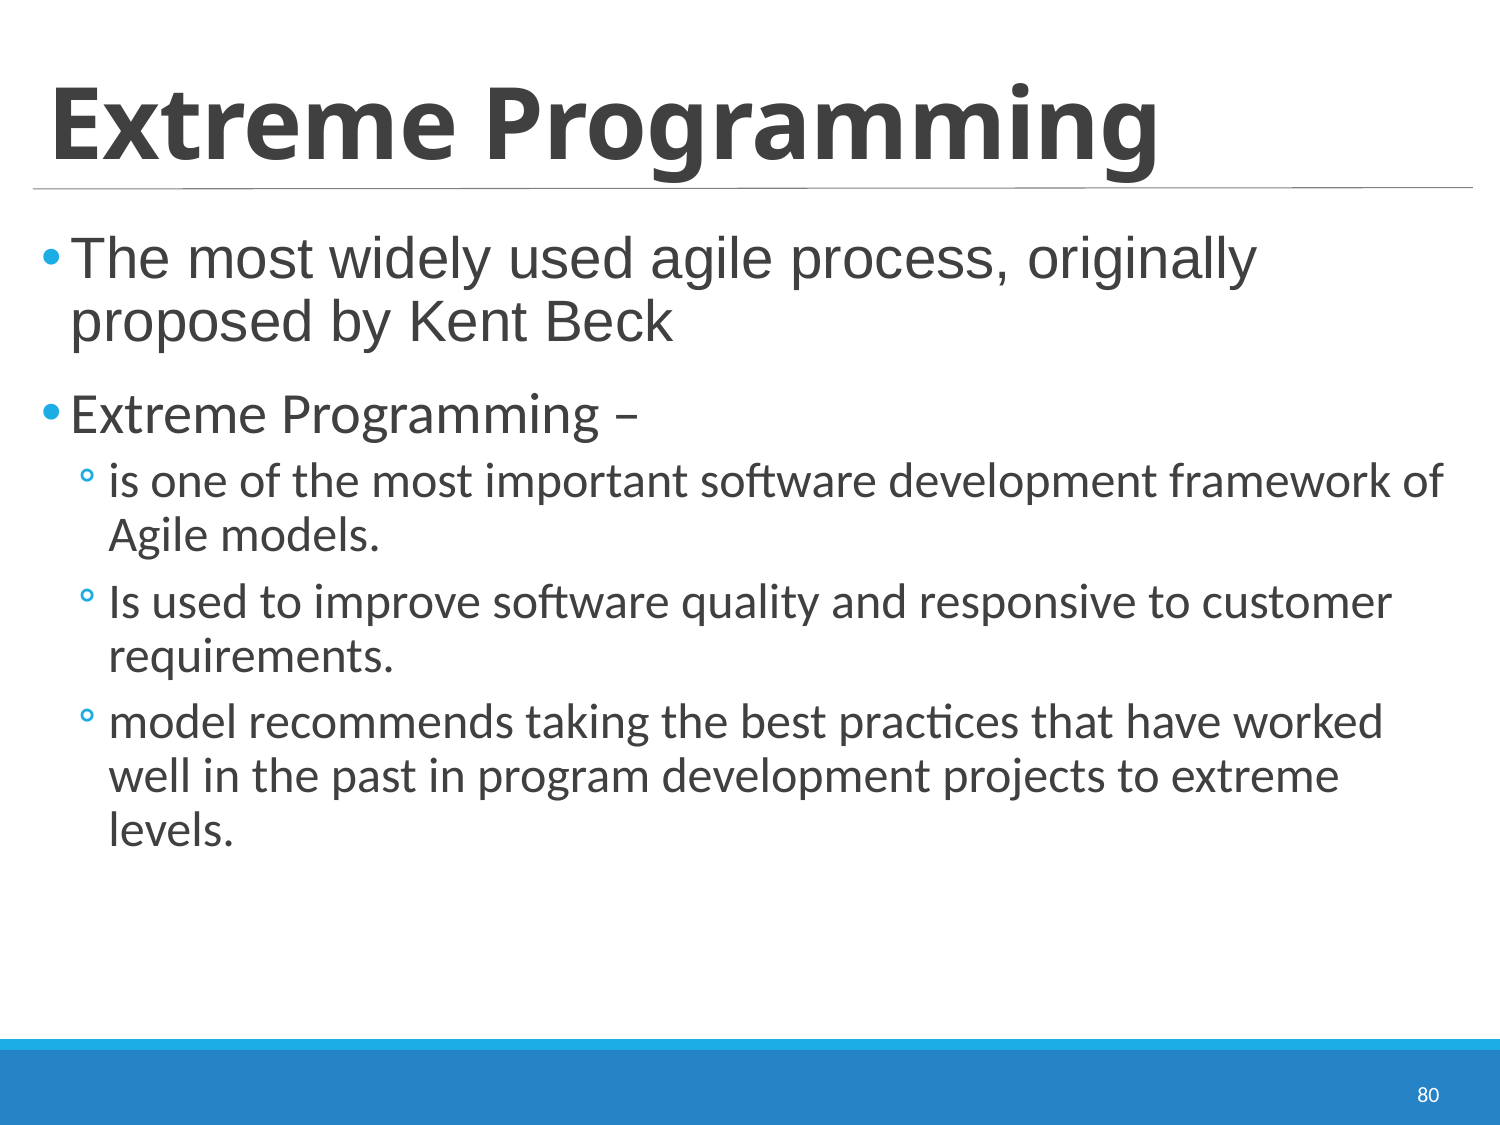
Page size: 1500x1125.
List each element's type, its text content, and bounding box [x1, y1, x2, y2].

title Extreme Programming [32, 37, 1473, 188]
list The most widely used agile process, originally proposed by Kent Beck Extreme Programming – is one of the most important software development framework of Agile models. Is used to improve software quality and responsive to customer requirements. model recommends taking the best practices that have worked well in the past in program development projects to extreme levels. [32, 220, 1473, 963]
